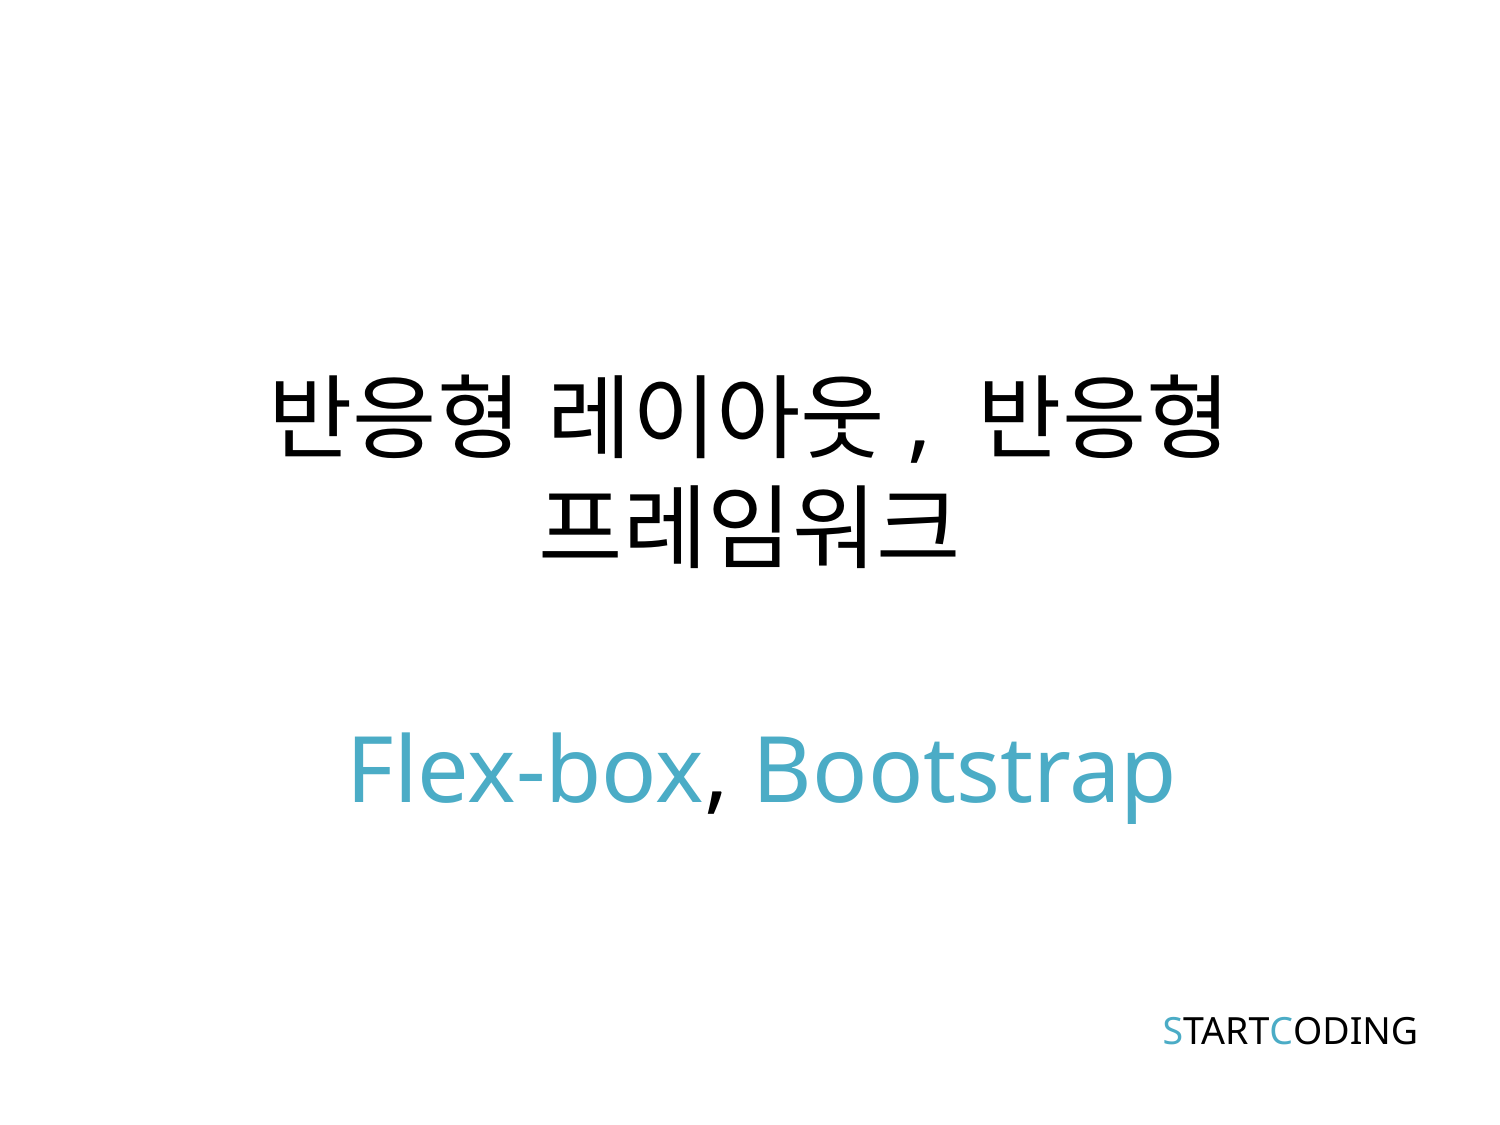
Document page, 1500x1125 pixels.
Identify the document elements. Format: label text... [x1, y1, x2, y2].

text_box Flex-box, Bootstrap [124, 645, 1400, 887]
text_box [112, 621, 1388, 863]
title 반응형 레이아웃, 반응형 프레임워크 [112, 349, 1388, 591]
text_box STARTCODING [1148, 999, 1433, 1060]
